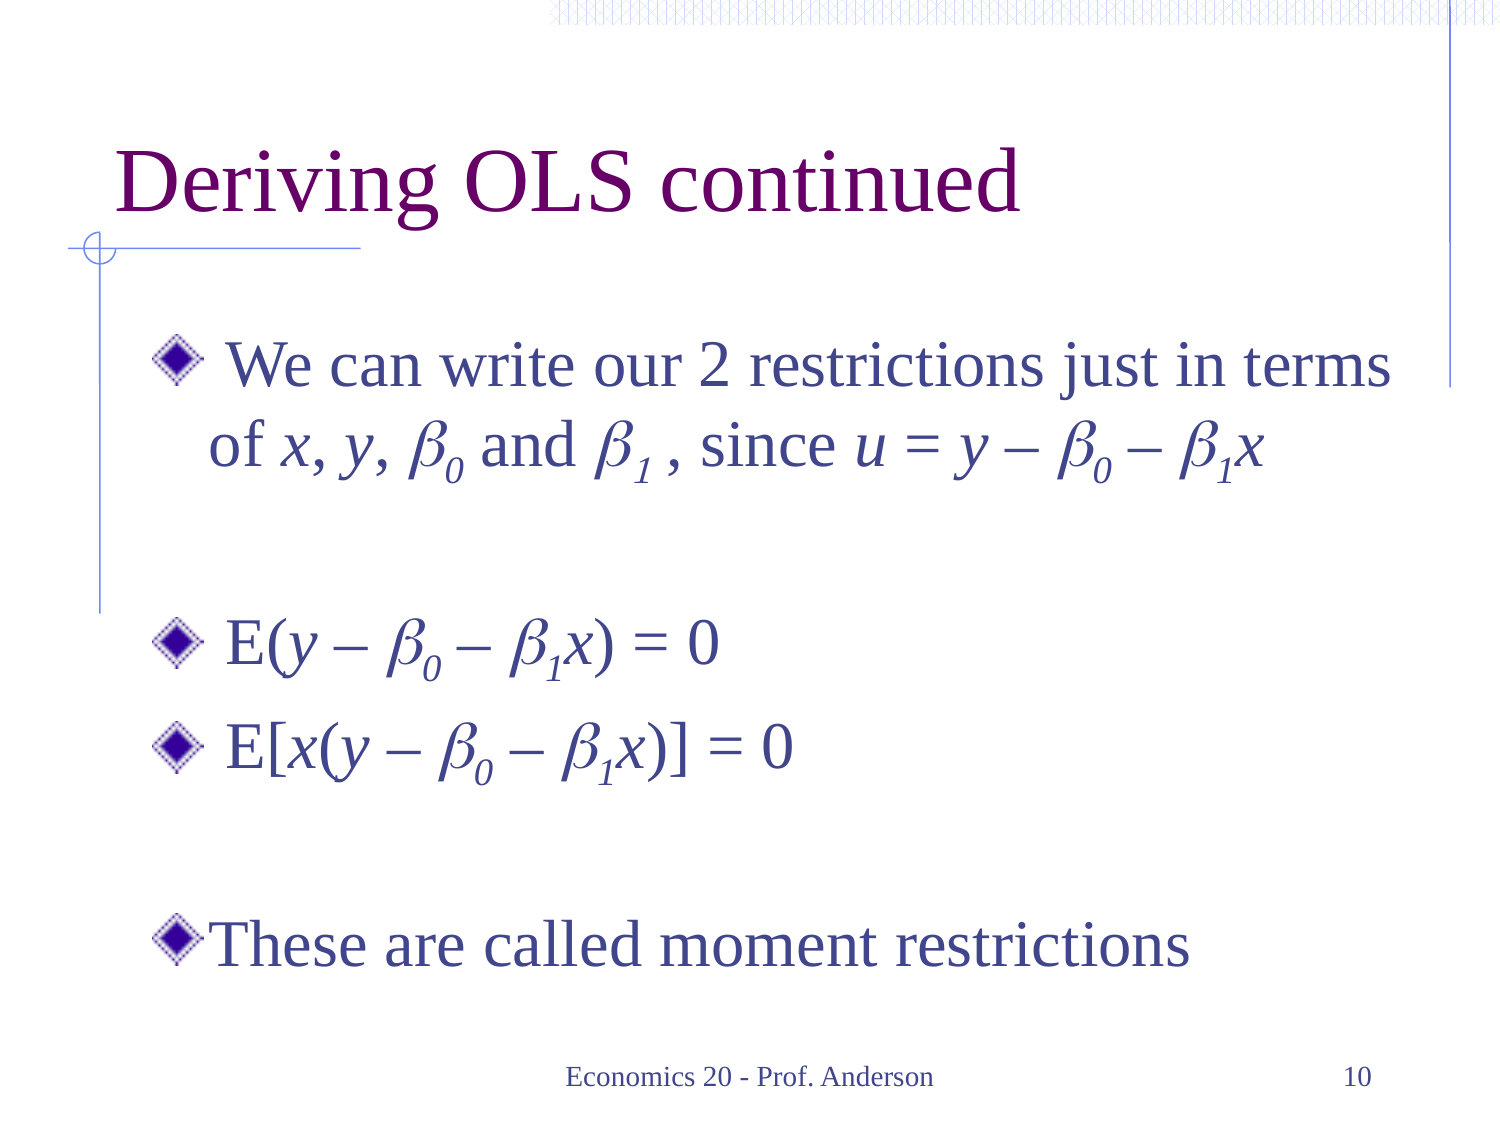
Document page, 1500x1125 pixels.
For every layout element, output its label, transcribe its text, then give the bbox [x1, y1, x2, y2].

slide_number 10 [1074, 1025, 1388, 1100]
title Deriving OLS continued [99, 50, 1375, 238]
footer Economics 20 - Prof. Anderson [512, 1025, 988, 1100]
picture [152, 721, 204, 774]
picture [152, 334, 204, 386]
list We can write our 2 restrictions just in terms of x, y, b0 and b1 , since u = y – b0 – b1x E(y – b0 – b1x) = 0 E[x(y – b0 – b1x)] = 0 These are called moment restrictions [137, 312, 1413, 988]
picture [152, 617, 204, 669]
picture [152, 913, 204, 966]
